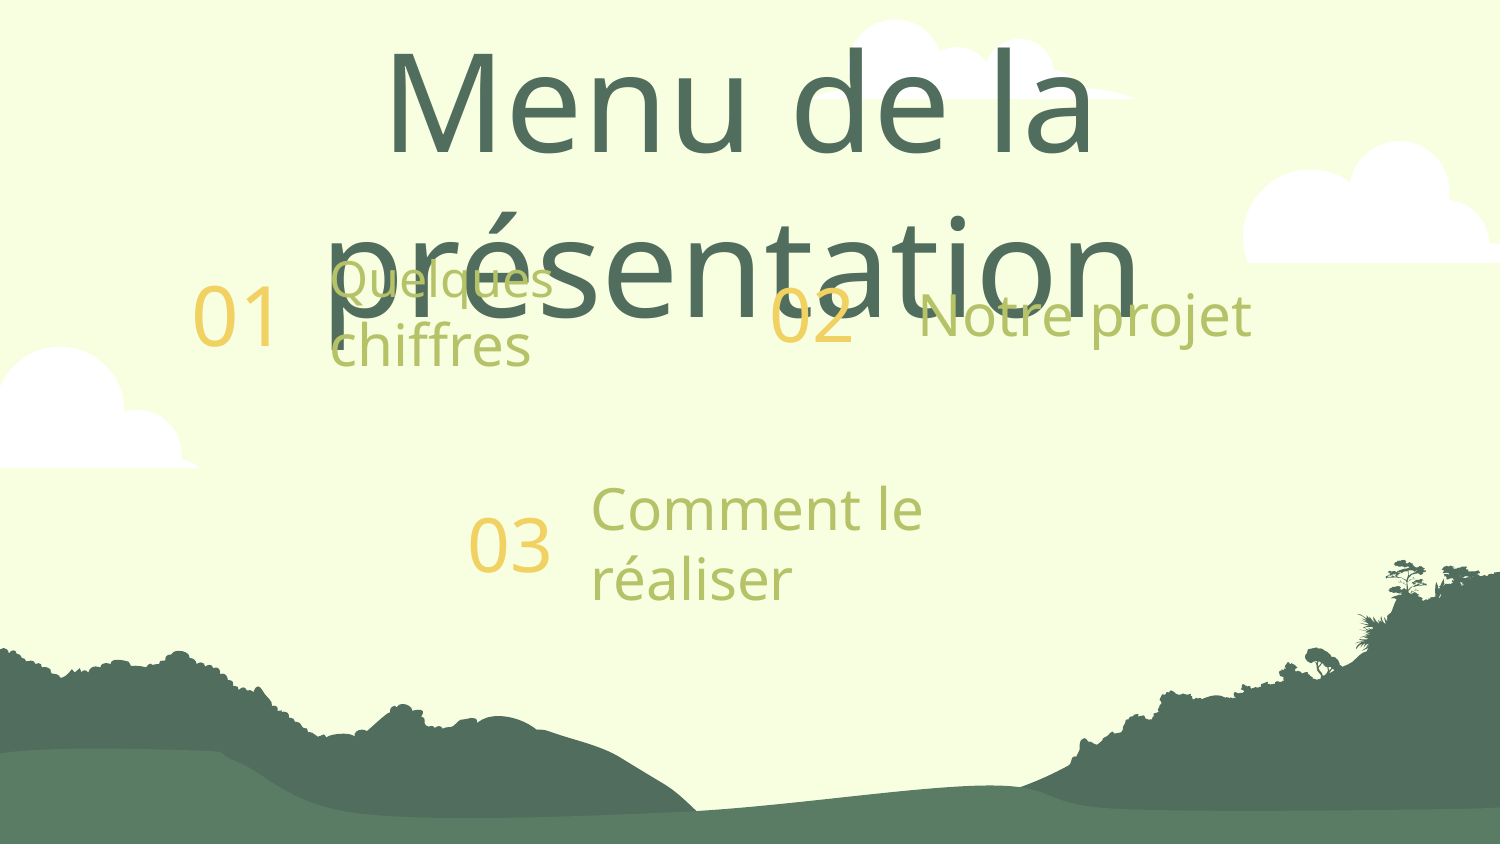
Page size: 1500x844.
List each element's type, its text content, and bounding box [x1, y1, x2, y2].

title 03 [445, 505, 576, 579]
title 01 [174, 275, 305, 350]
title Menu de la présentation [0, 0, 1500, 94]
title Comment le réaliser [575, 498, 1138, 586]
title Quelques chiffres [314, 269, 772, 356]
title 02 [747, 275, 878, 350]
title Notre projet [903, 269, 1326, 356]
